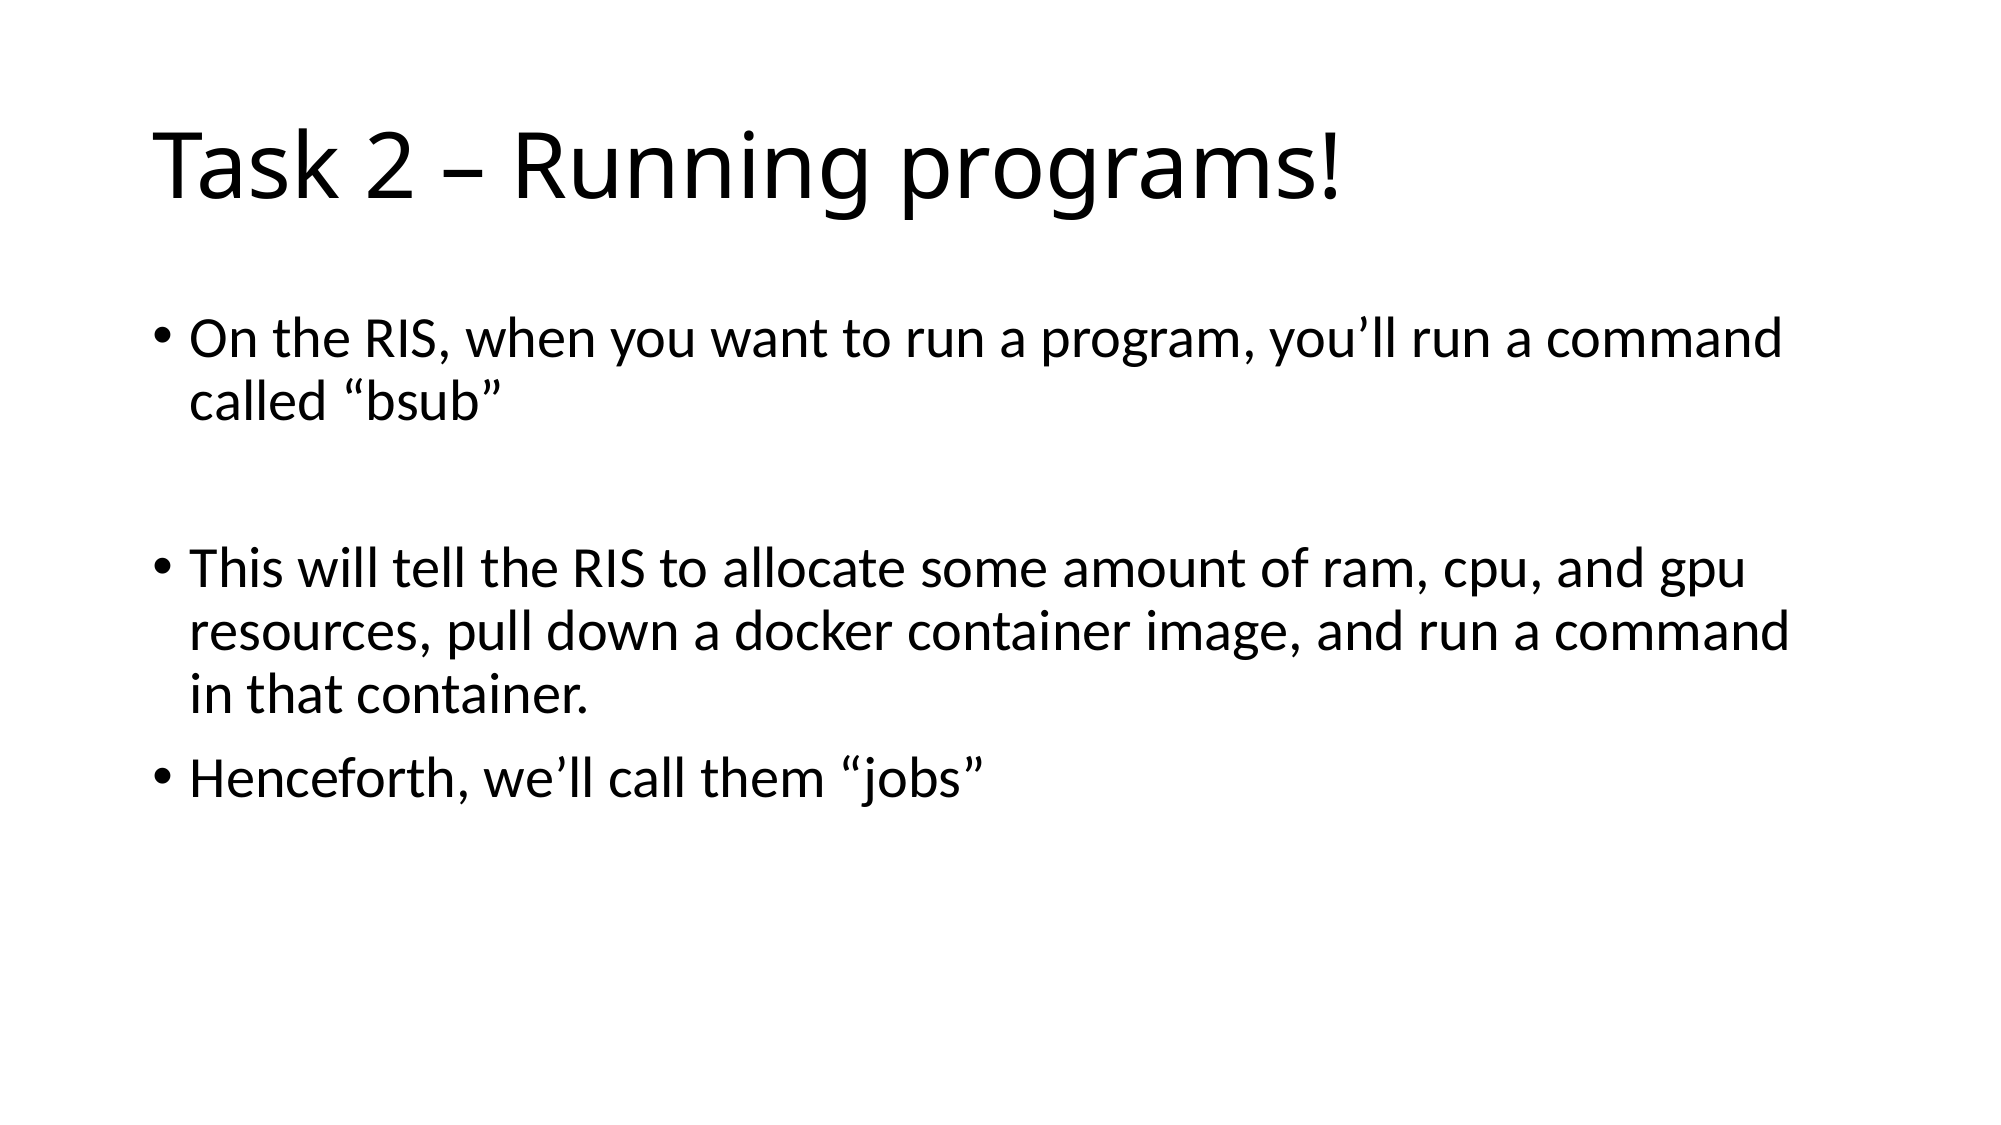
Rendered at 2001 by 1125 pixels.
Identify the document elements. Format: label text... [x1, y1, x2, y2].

title Task 2 – Running programs! [137, 59, 1863, 278]
list On the RIS, when you want to run a program, you’ll run a command called “bsub” This will tell the RIS to allocate some amount of ram, cpu, and gpu resources, pull down a docker container image, and run a command in that container. Henceforth, we’ll call them “jobs” [137, 299, 1863, 1014]
